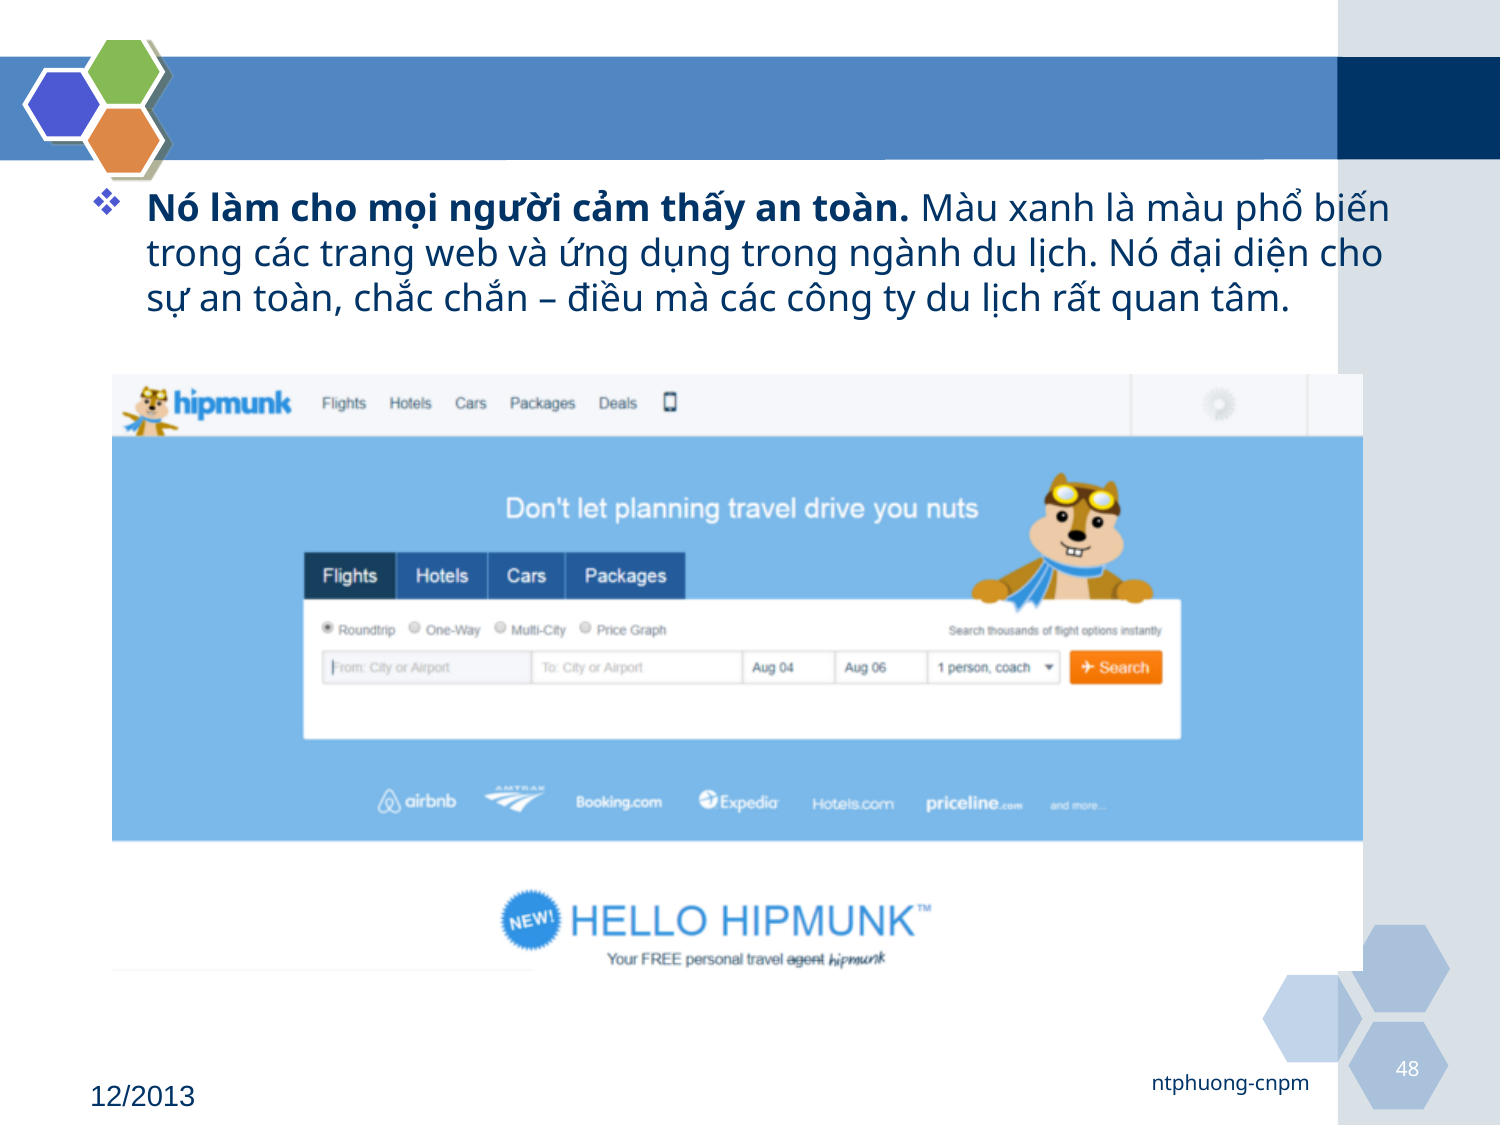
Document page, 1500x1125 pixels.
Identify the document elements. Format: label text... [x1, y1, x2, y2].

footer ntphuong-cnpm [849, 1062, 1326, 1101]
slide_number 12/2013 [74, 1069, 426, 1110]
slide_number 48 [1359, 1047, 1435, 1086]
list Nó làm cho mọi người cảm thấy an toàn. Màu xanh là màu phổ biến trong các trang web và ứng dụng trong ngành du lịch. Nó đại diện cho sự an toàn, chắc chắn – điều mà các công ty du lịch rất quan tâm. [74, 176, 1426, 1038]
picture [112, 374, 1363, 971]
